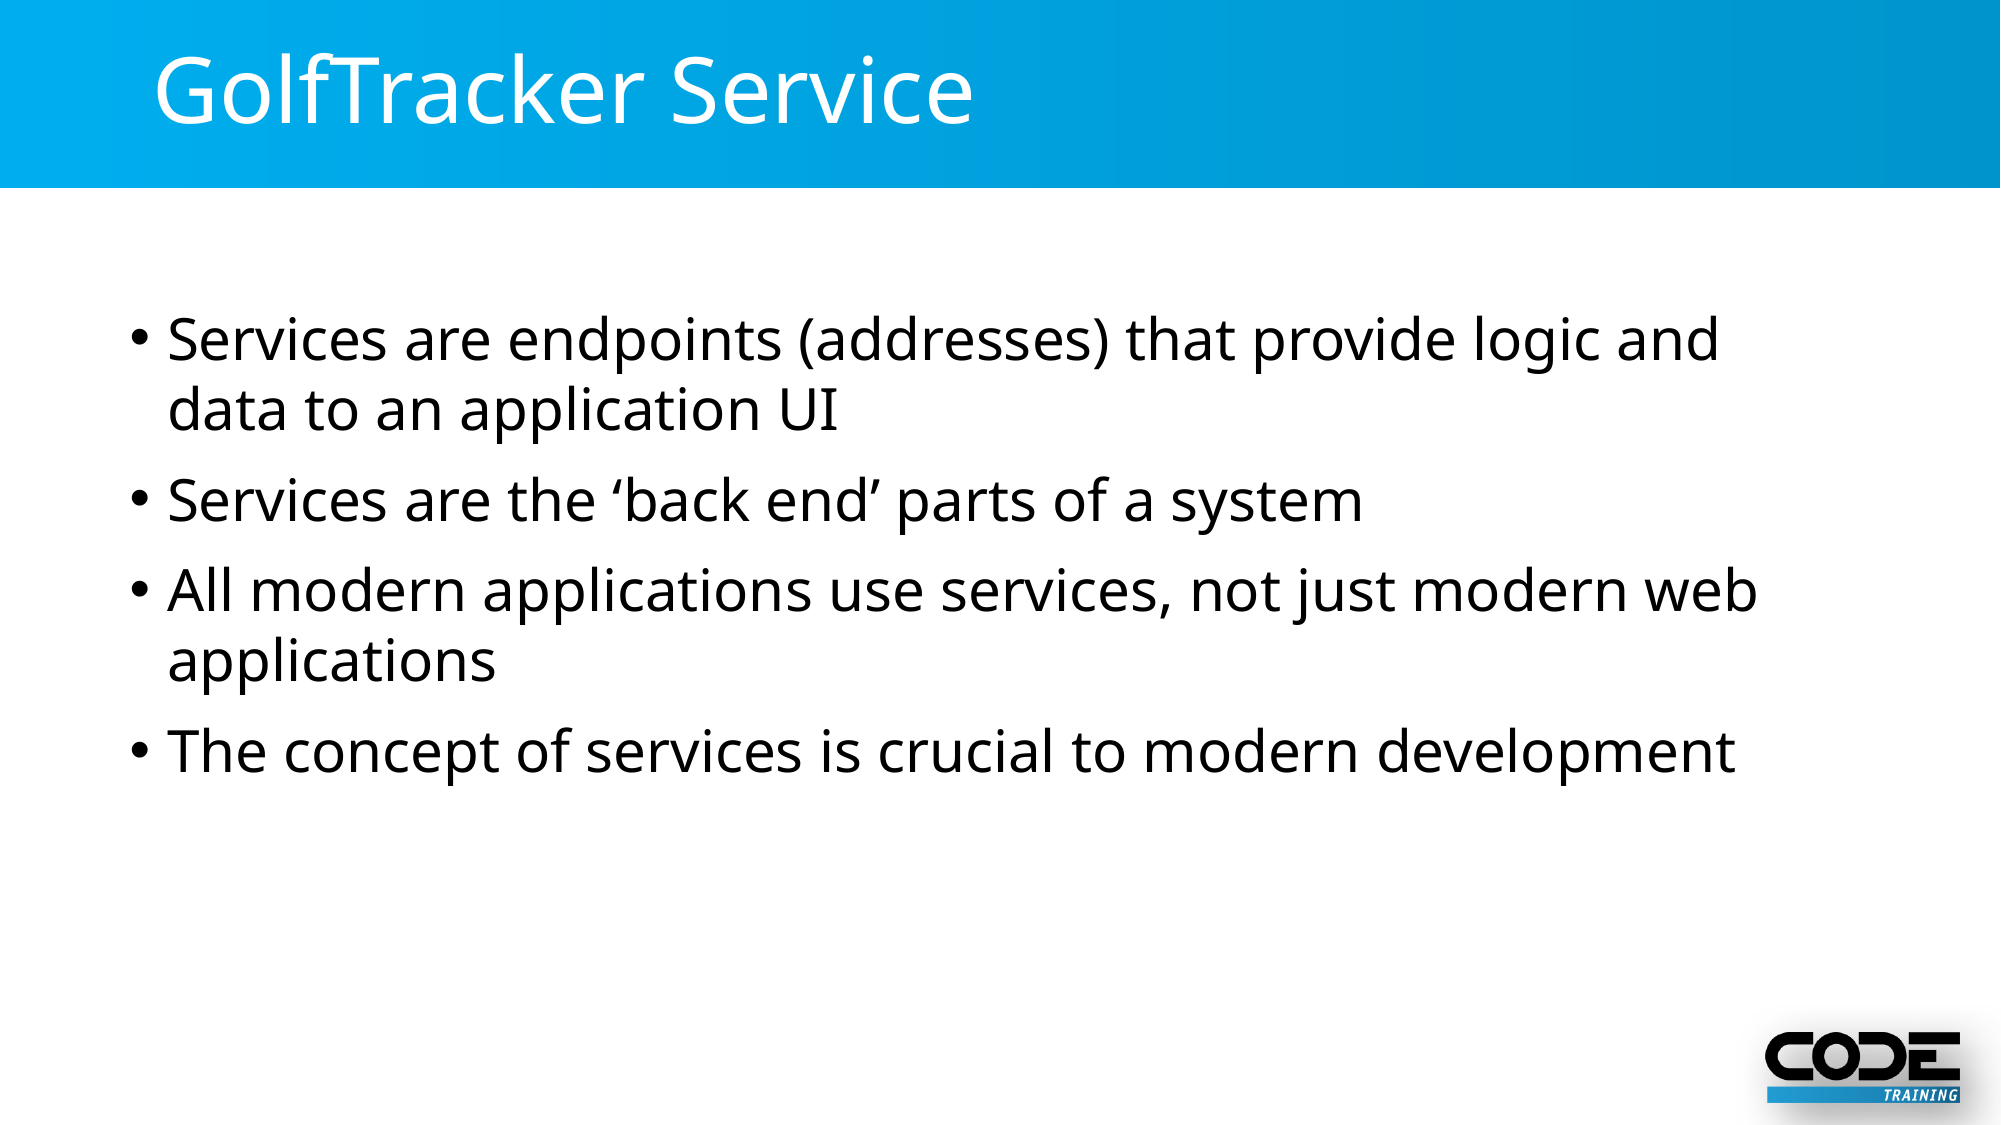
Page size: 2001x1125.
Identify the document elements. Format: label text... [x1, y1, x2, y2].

picture [1765, 1032, 1960, 1103]
title GolfTracker Service [137, 0, 1863, 188]
list Services are endpoints (addresses) that provide logic and data to an application UI Services are the ‘back end’ parts of a system All modern applications use services, not just modern web applications The concept of services is crucial to modern development [114, 294, 1840, 999]
